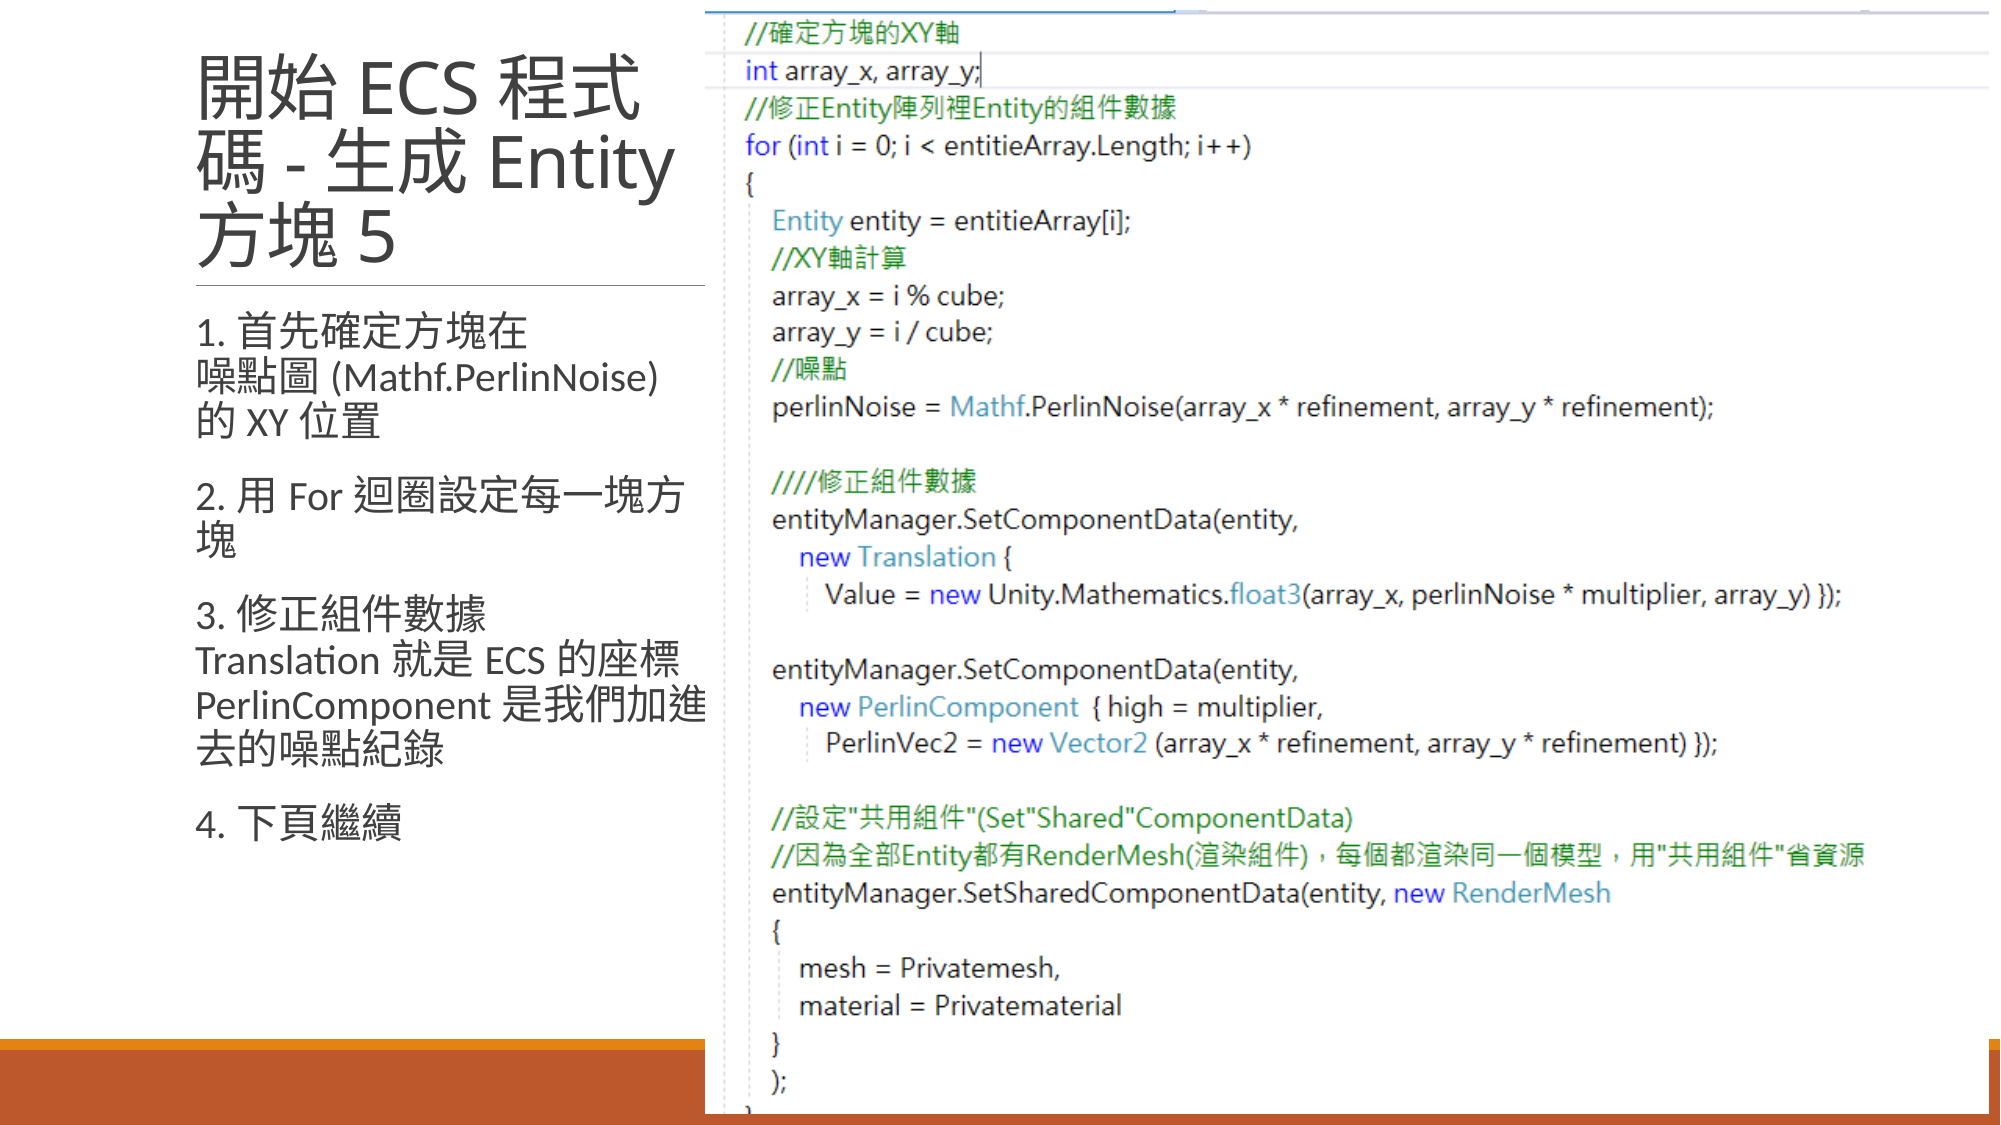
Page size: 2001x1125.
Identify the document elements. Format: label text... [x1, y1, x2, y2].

list 1.首先確定方塊在 噪點圖(Mathf.PerlinNoise) 的XY位置 2.用For迴圈設定每一塊方塊 3.修正組件數據 Translation就是ECS的座標 PerlinComponent是我們加進去的噪點紀錄 4.下頁繼續 [180, 302, 703, 963]
picture [704, 10, 1989, 1115]
title 開始ECS程式碼-生成Entity方塊5 [180, 47, 691, 285]
